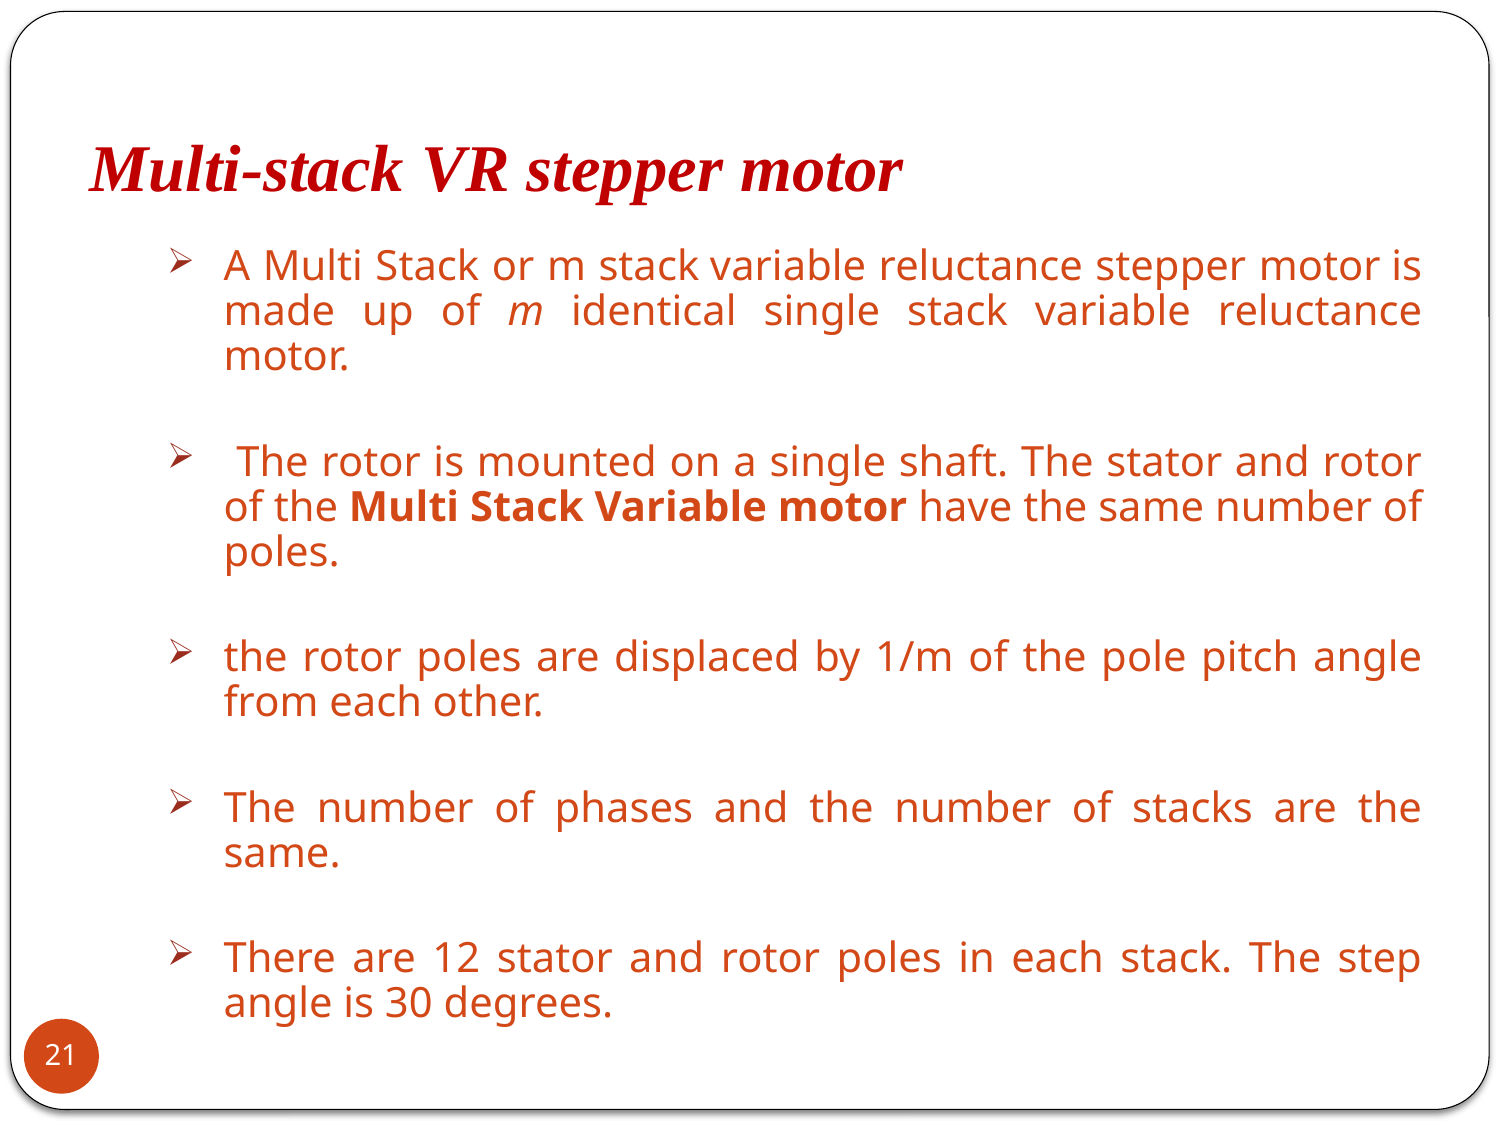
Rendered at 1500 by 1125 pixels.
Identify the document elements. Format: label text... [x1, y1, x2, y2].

text_box Multi-stack VR stepper motor [74, 99, 1350, 220]
slide_number 21 [23, 1018, 99, 1094]
text_box A Multi Stack or m stack variable reluctance stepper motor is made up of m identical single stack variable reluctance motor. The rotor is mounted on a single shaft. The stator and rotor of the Multi Stack Variable motor have the same number of poles. the rotor poles are displaced by 1/m of the pole pitch angle from each other. The number of phases and the number of stacks are the same. There are 12 stator and rotor poles in each stack. The step angle is 30 degrees. [99, 237, 1438, 1087]
